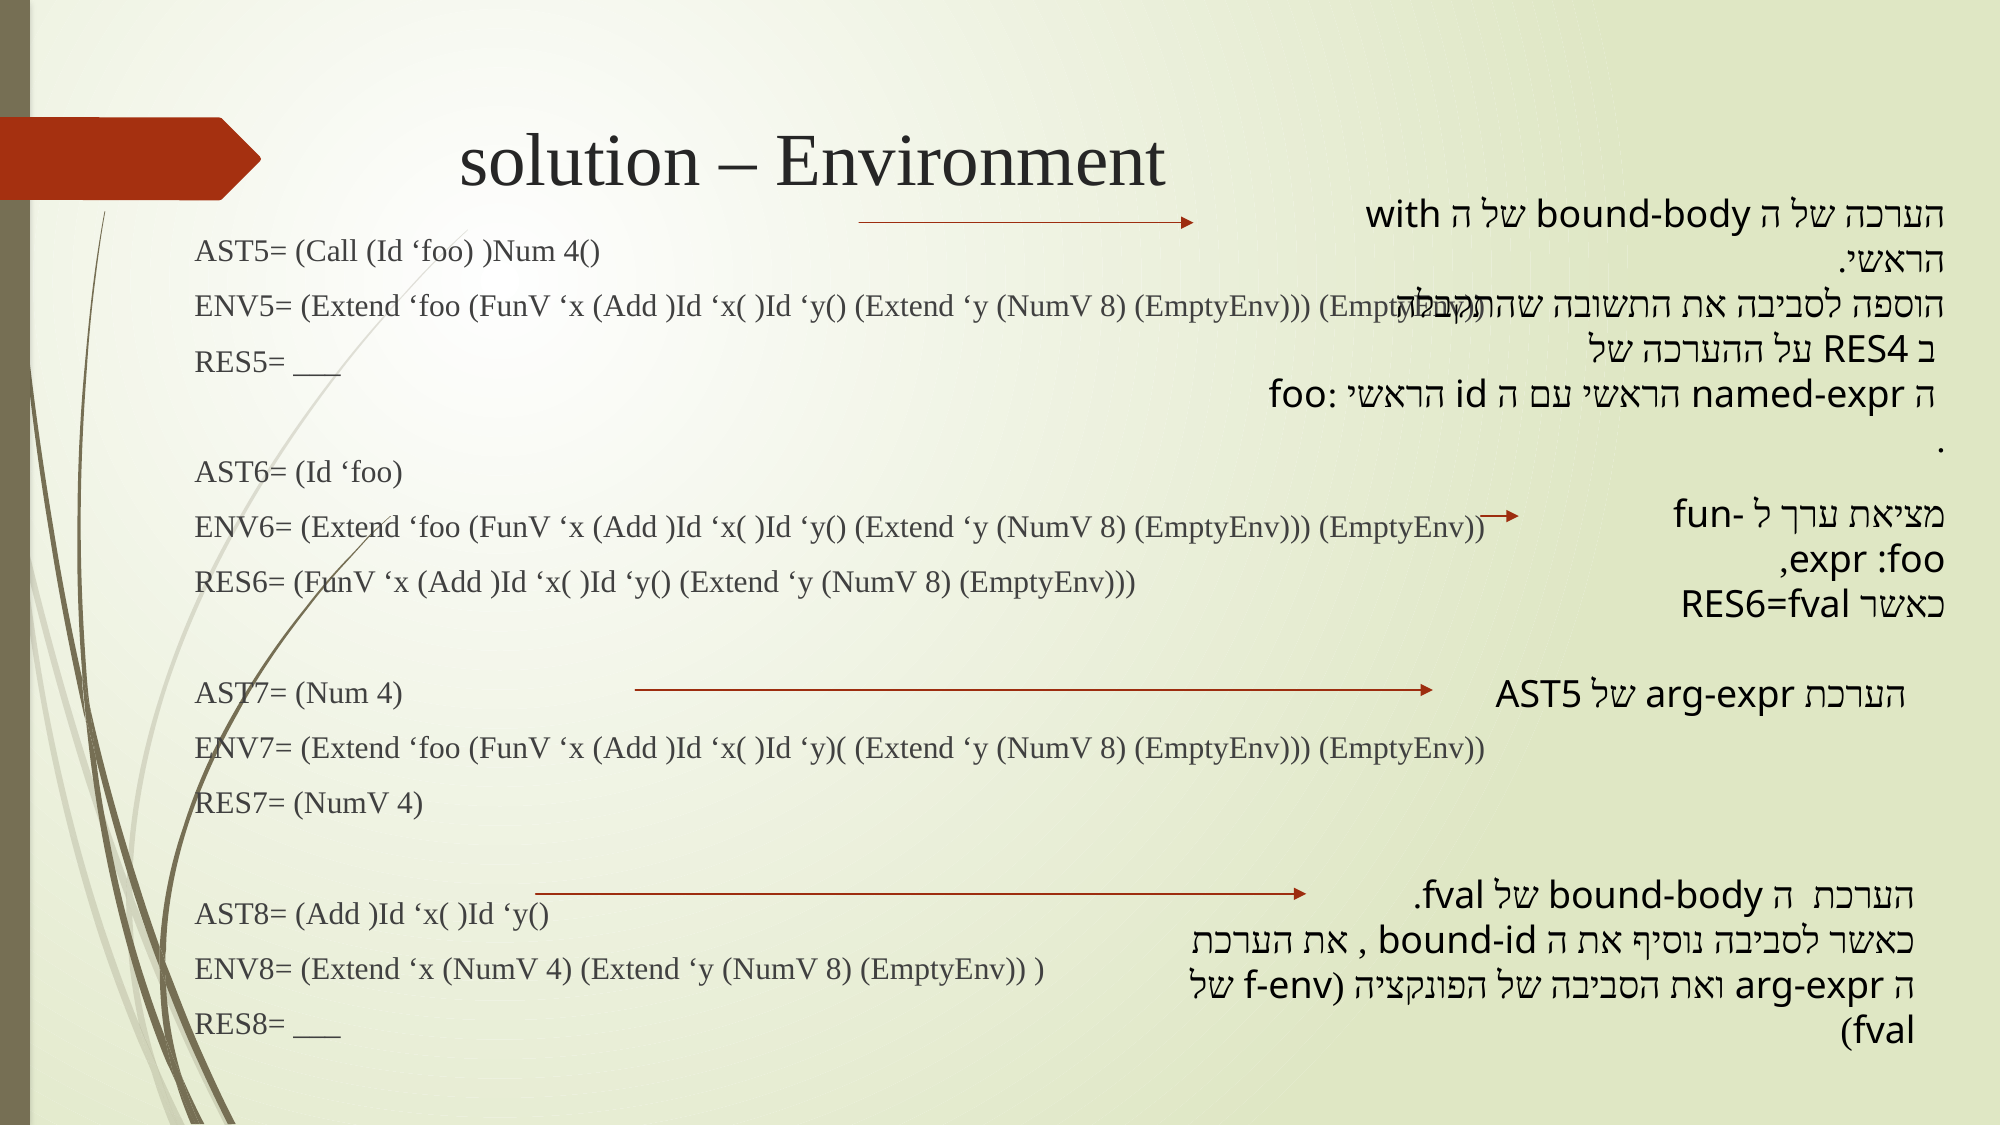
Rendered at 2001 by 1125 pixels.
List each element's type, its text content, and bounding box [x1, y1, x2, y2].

list AST5= (Call (Id ‘foo) )Num 4() ENV5= (Extend ‘foo (FunV ‘x (Add )Id ‘x( )Id ‘y() (Extend ‘y (NumV 8) (EmptyEnv))) (EmptyEnv)) RES5= ___ AST6= (Id ‘foo) ENV6= (Extend ‘foo (FunV ‘x (Add )Id ‘x( )Id ‘y() (Extend ‘y (NumV 8) (EmptyEnv))) (EmptyEnv)) RES6= (FunV ‘x (Add )Id ‘x( )Id ‘y() (Extend ‘y (NumV 8) (EmptyEnv))) AST7= (Num 4) ENV7= (Extend ‘foo (FunV ‘x (Add )Id ‘x( )Id ‘y)( (Extend ‘y (NumV 8) (EmptyEnv))) (EmptyEnv)) RES7= (NumV 4) AST8= (Add )Id ‘x( )Id ‘y() ENV8= (Extend ‘x (NumV 4) (Extend ‘y (NumV 8) (EmptyEnv)) ) RES8= ___ [179, 222, 1504, 1080]
text_box מציאת ערך ל fun-expr :foo, כאשר RES6=fval [1503, 482, 1961, 633]
text_box הערכת ה bound-body של fval. כאשר לסביבה נוסיף את ה bound-id , את הערכת ה arg-expr ואת הסביבה של הפונקציה (f-env של fval) [1156, 863, 1931, 1058]
title solution – Environment [425, 102, 1888, 222]
text_box הערכת arg-expr של AST5 [1449, 662, 1922, 722]
text_box הערכה של ה bound-body של ה with הראשי. הוספה לסביבה את התשובה שהתקבלה ב RES4 על ההערכה של ה named-expr הראשי עם ה id הראשי :foo . [1249, 183, 1961, 468]
